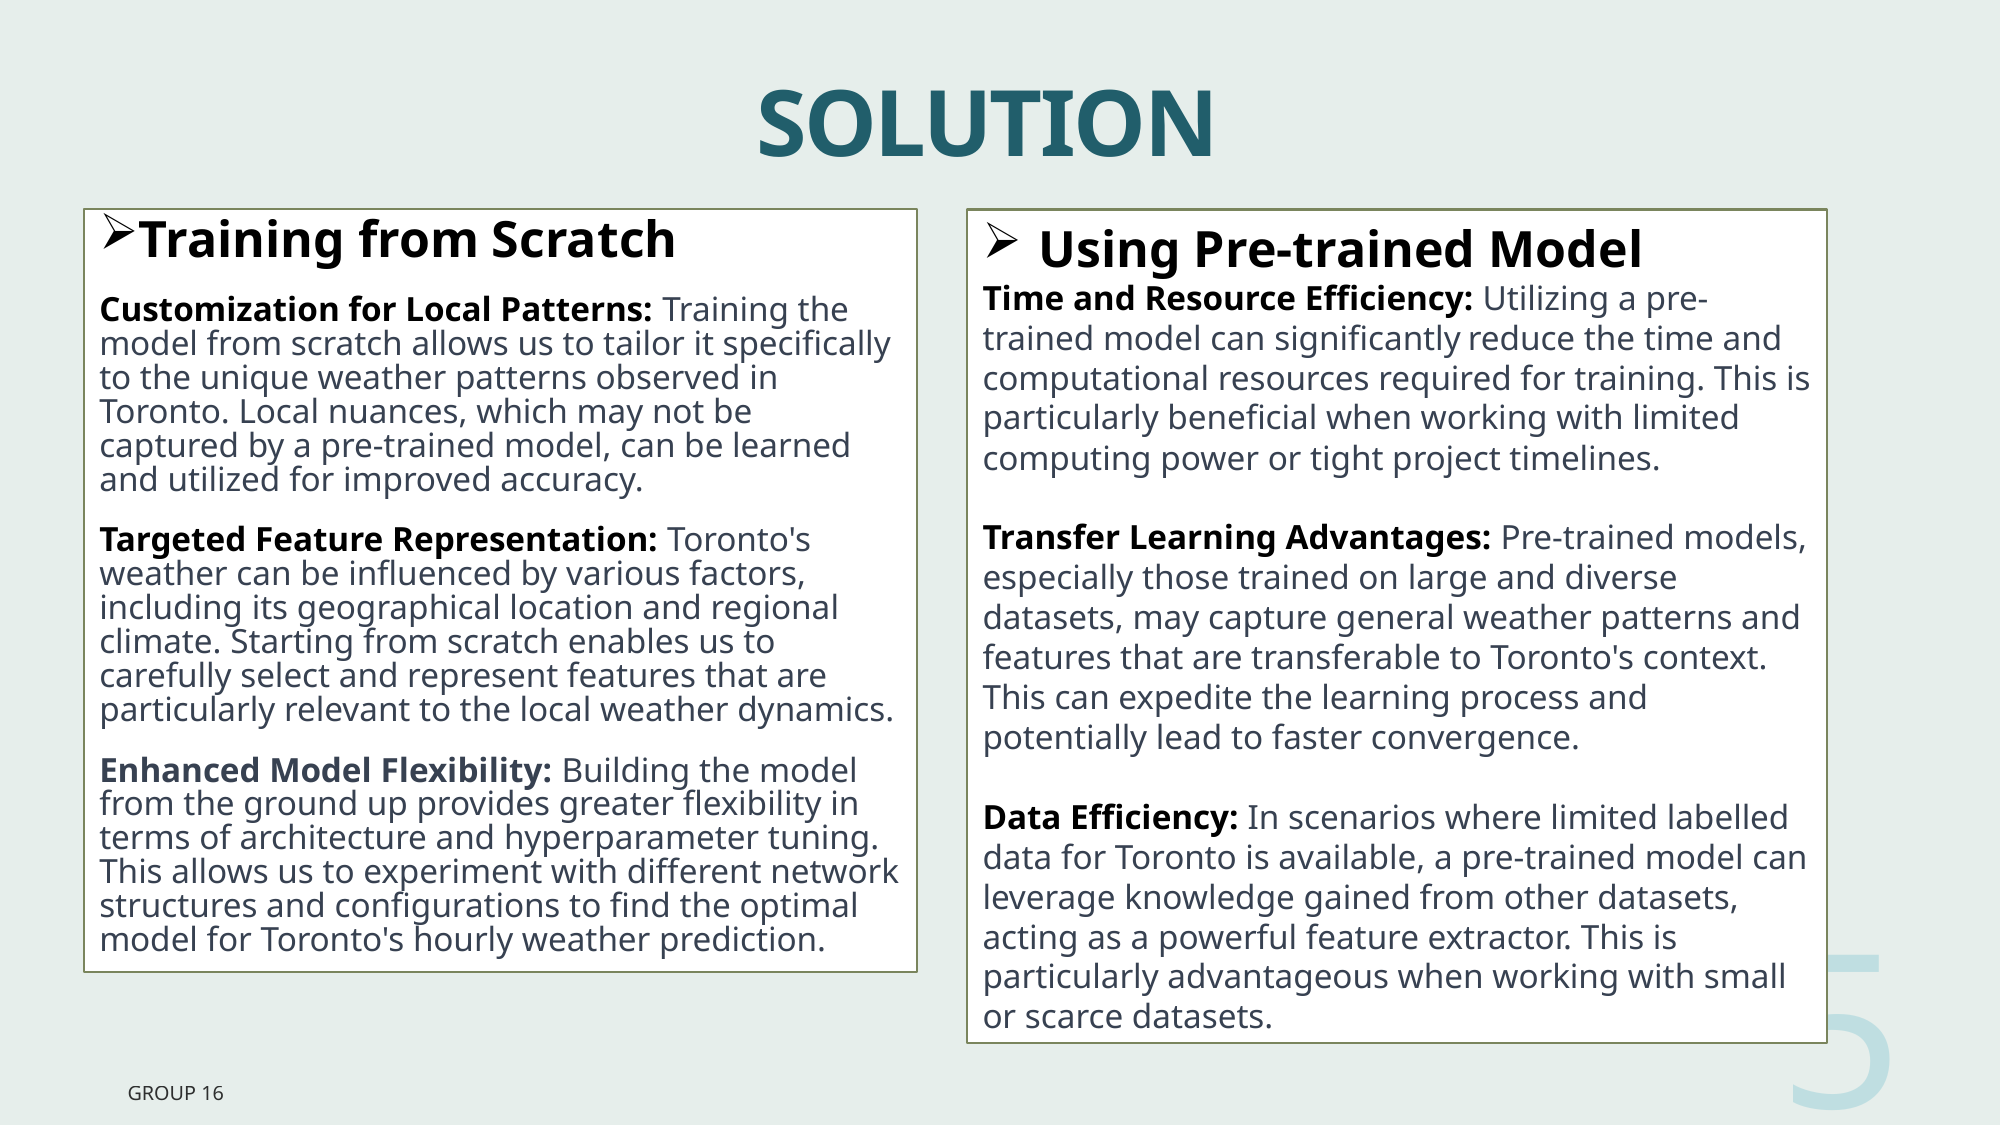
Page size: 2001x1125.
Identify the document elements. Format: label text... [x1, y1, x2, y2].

title SOLUTION [113, 36, 1862, 221]
list Training from Scratch Customization for Local Patterns: Training the model from scratch allows us to tailor it specifically to the unique weather patterns observed in Toronto. Local nuances, which may not be captured by a pre-trained model, can be learned and utilized for improved accuracy. Targeted Feature Representation: Toronto's weather can be influenced by various factors, including its geographical location and regional climate. Starting from scratch enables us to carefully select and represent features that are particularly relevant to the local weather dynamics. Enhanced Model Flexibility: Building the model from the ground up provides greater flexibility in terms of architecture and hyperparameter tuning. This allows us to experiment with different network structures and configurations to find the optimal model for Toronto's hourly weather prediction. [83, 208, 918, 973]
footer Group 16 [112, 1075, 938, 1113]
text_box Using Pre-trained Model Time and Resource Efficiency: Utilizing a pre-trained model can significantly reduce the time and computational resources required for training. This is particularly beneficial when working with limited computing power or tight project timelines. Transfer Learning Advantages: Pre-trained models, especially those trained on large and diverse datasets, may capture general weather patterns and features that are transferable to Toronto's context. This can expedite the learning process and potentially lead to faster convergence. Data Efficiency: In scenarios where limited labelled data for Toronto is available, a pre-trained model can leverage knowledge gained from other datasets, acting as a powerful feature extractor. This is particularly advantageous when working with small or scarce datasets. [966, 208, 1828, 1044]
slide_number 5 [1437, 963, 1918, 1125]
